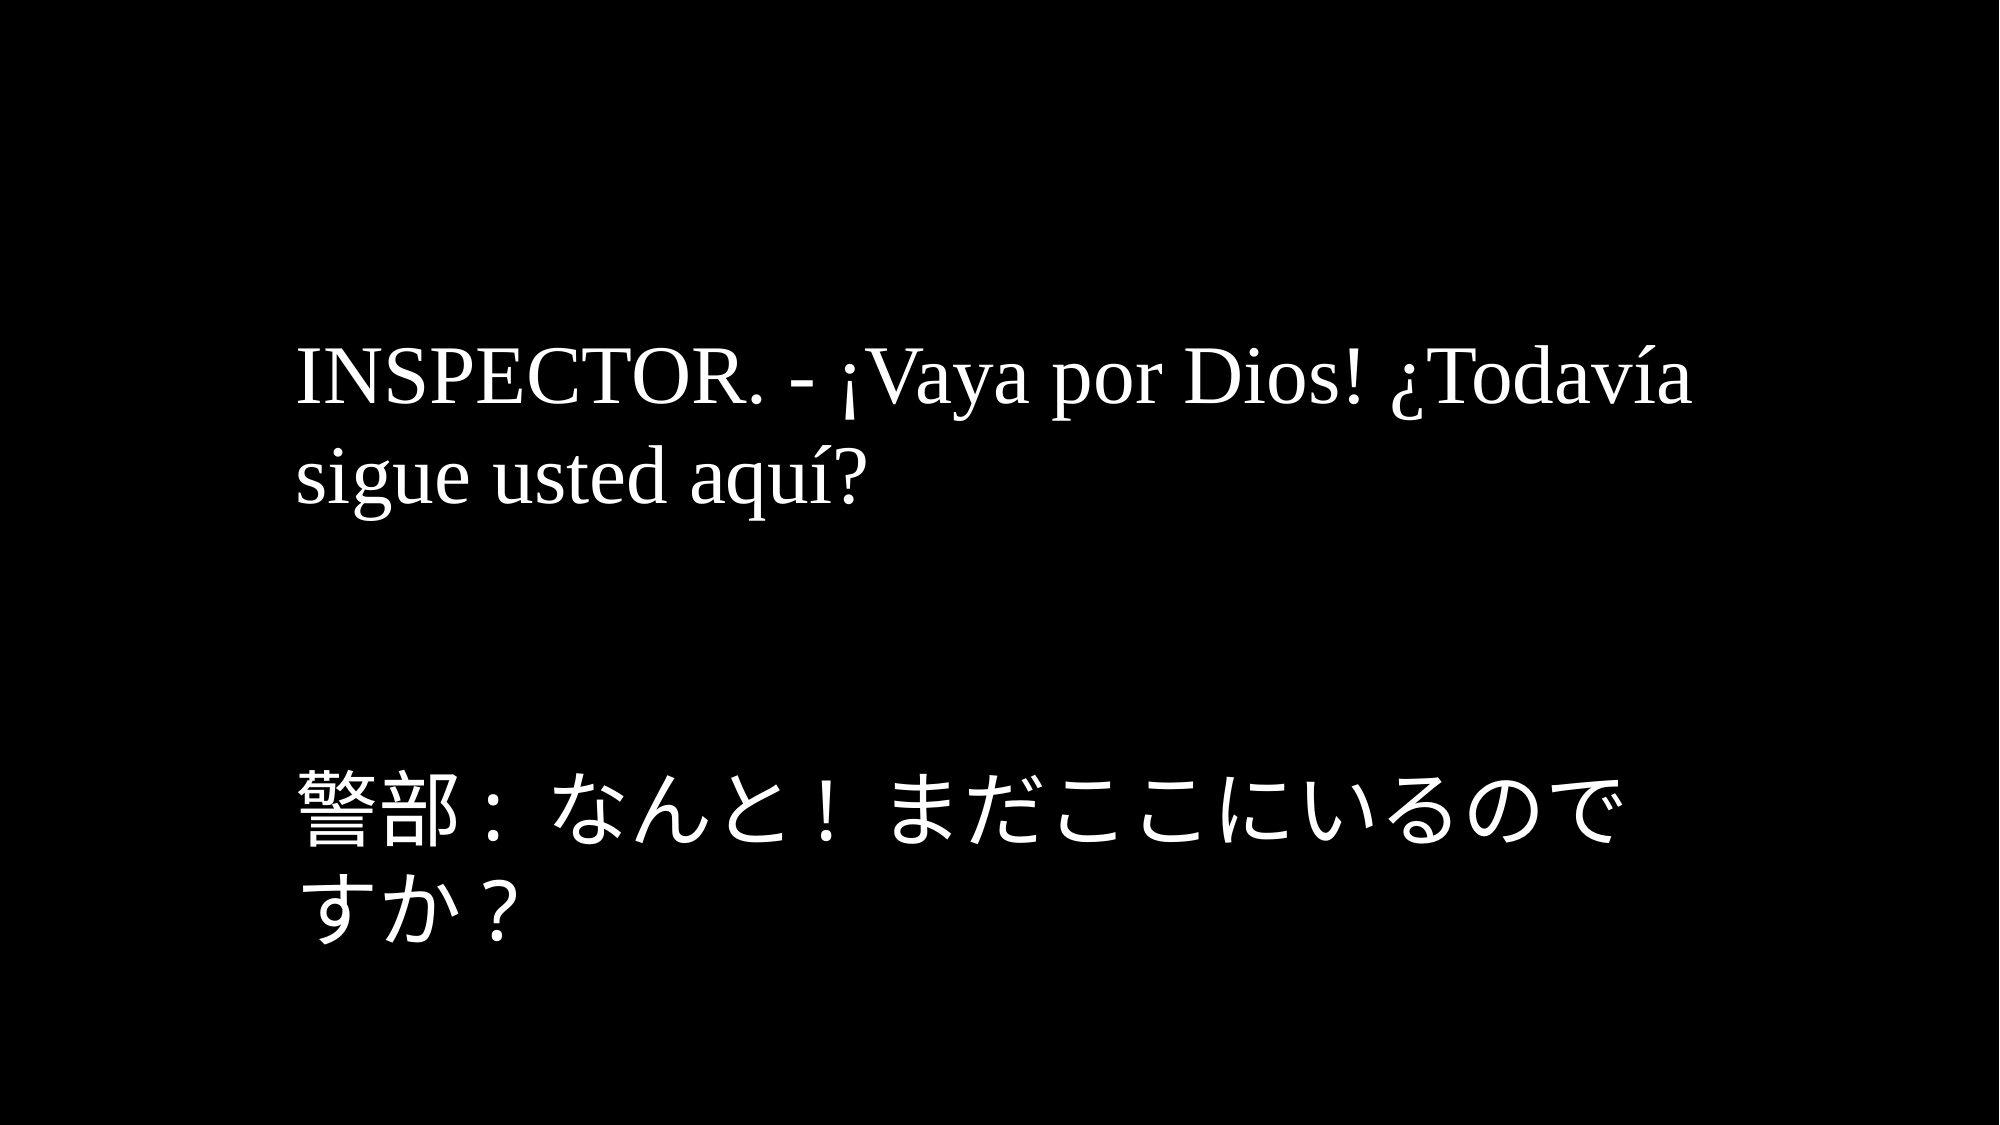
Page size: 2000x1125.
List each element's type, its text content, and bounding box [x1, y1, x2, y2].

text_box 警部: なんと! まだここにいるのですか? [280, 749, 1719, 1010]
text_box INSPECTOR. - ¡Vaya por Dios! ¿Todavía sigue usted aquí? [280, 312, 1740, 573]
